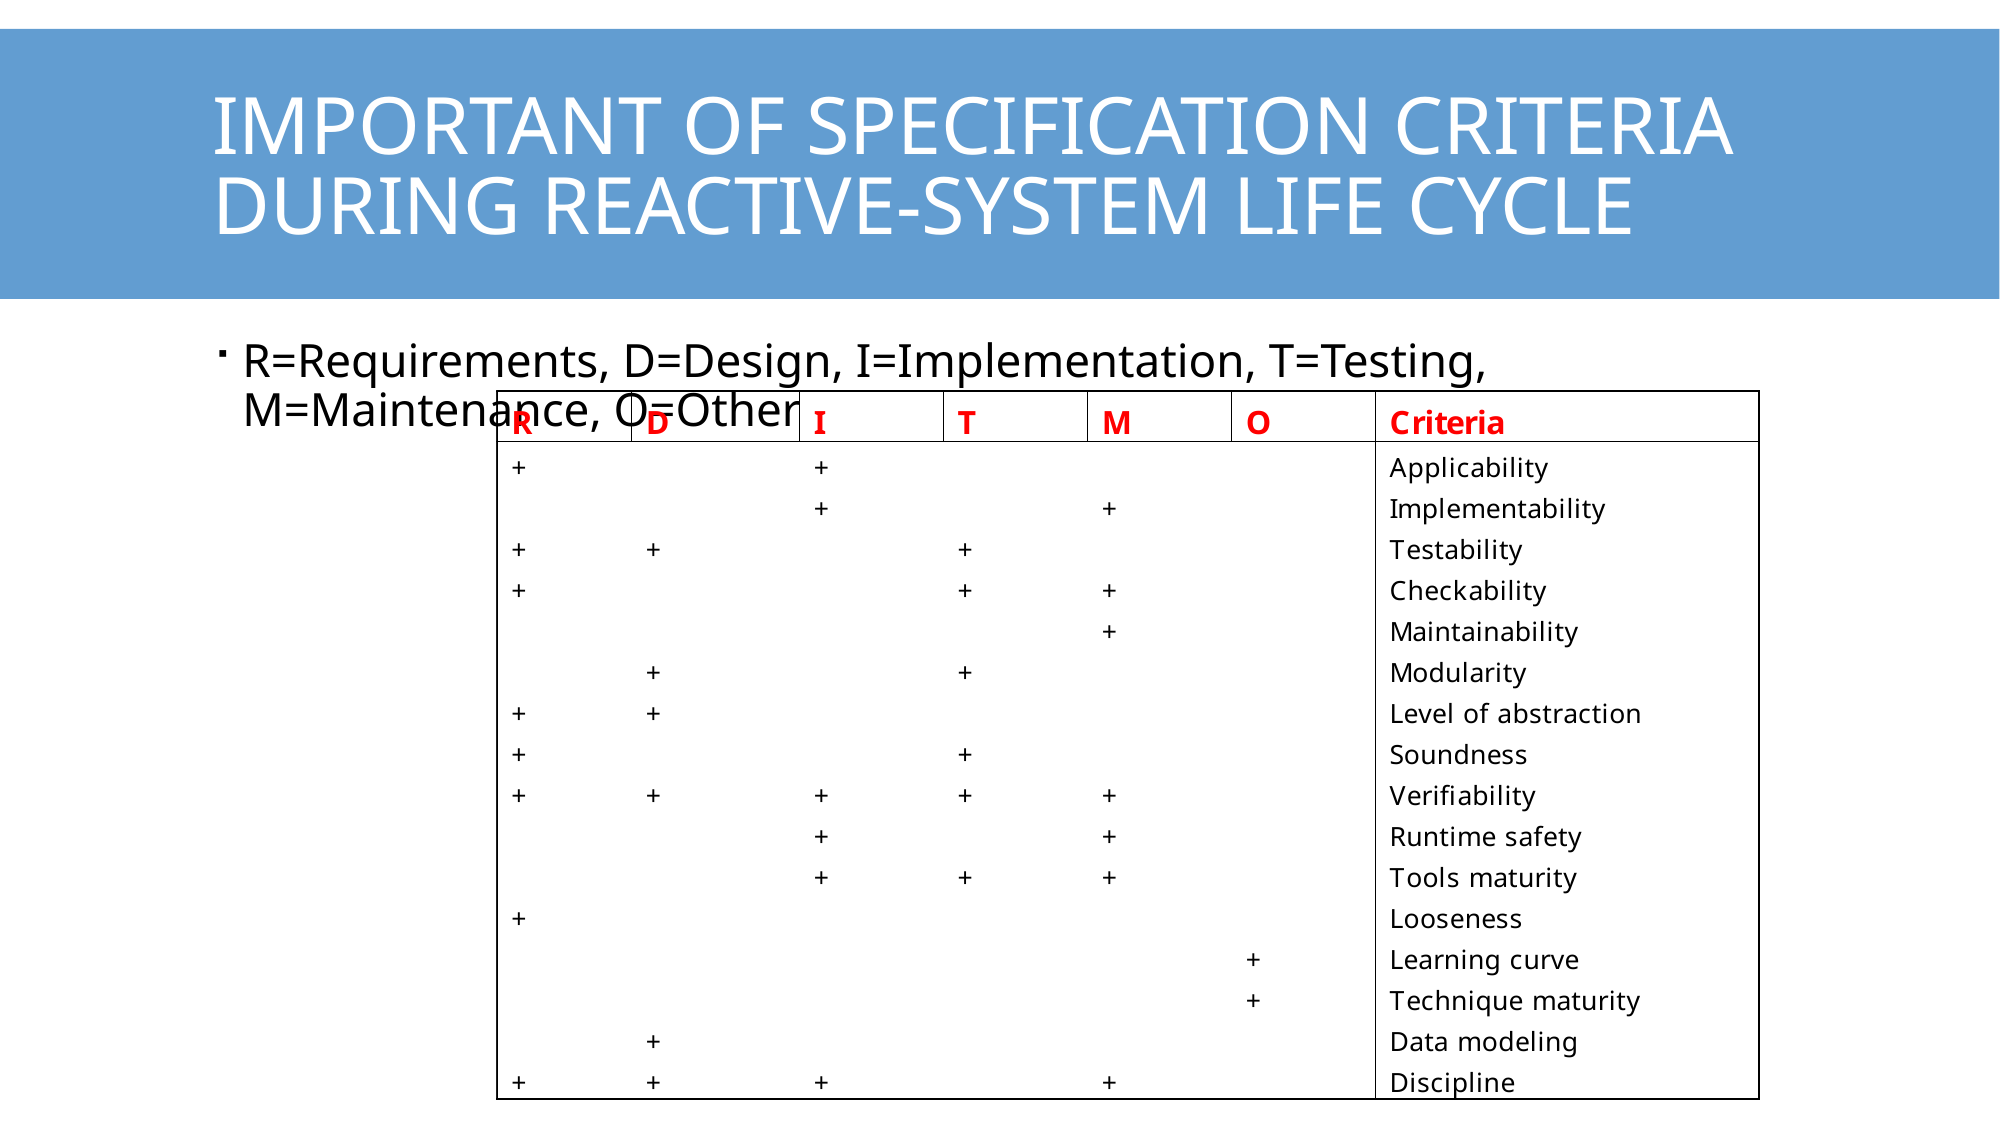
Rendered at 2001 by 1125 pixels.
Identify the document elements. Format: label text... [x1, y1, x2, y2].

title Important of Specification Criteria During Reactive-System Life Cycle [197, 46, 1803, 295]
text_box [496, 390, 1785, 1125]
list R=Requirements, D=Design, I=Implementation, T=Testing, M=Maintenance, O=Other [197, 329, 1803, 1020]
